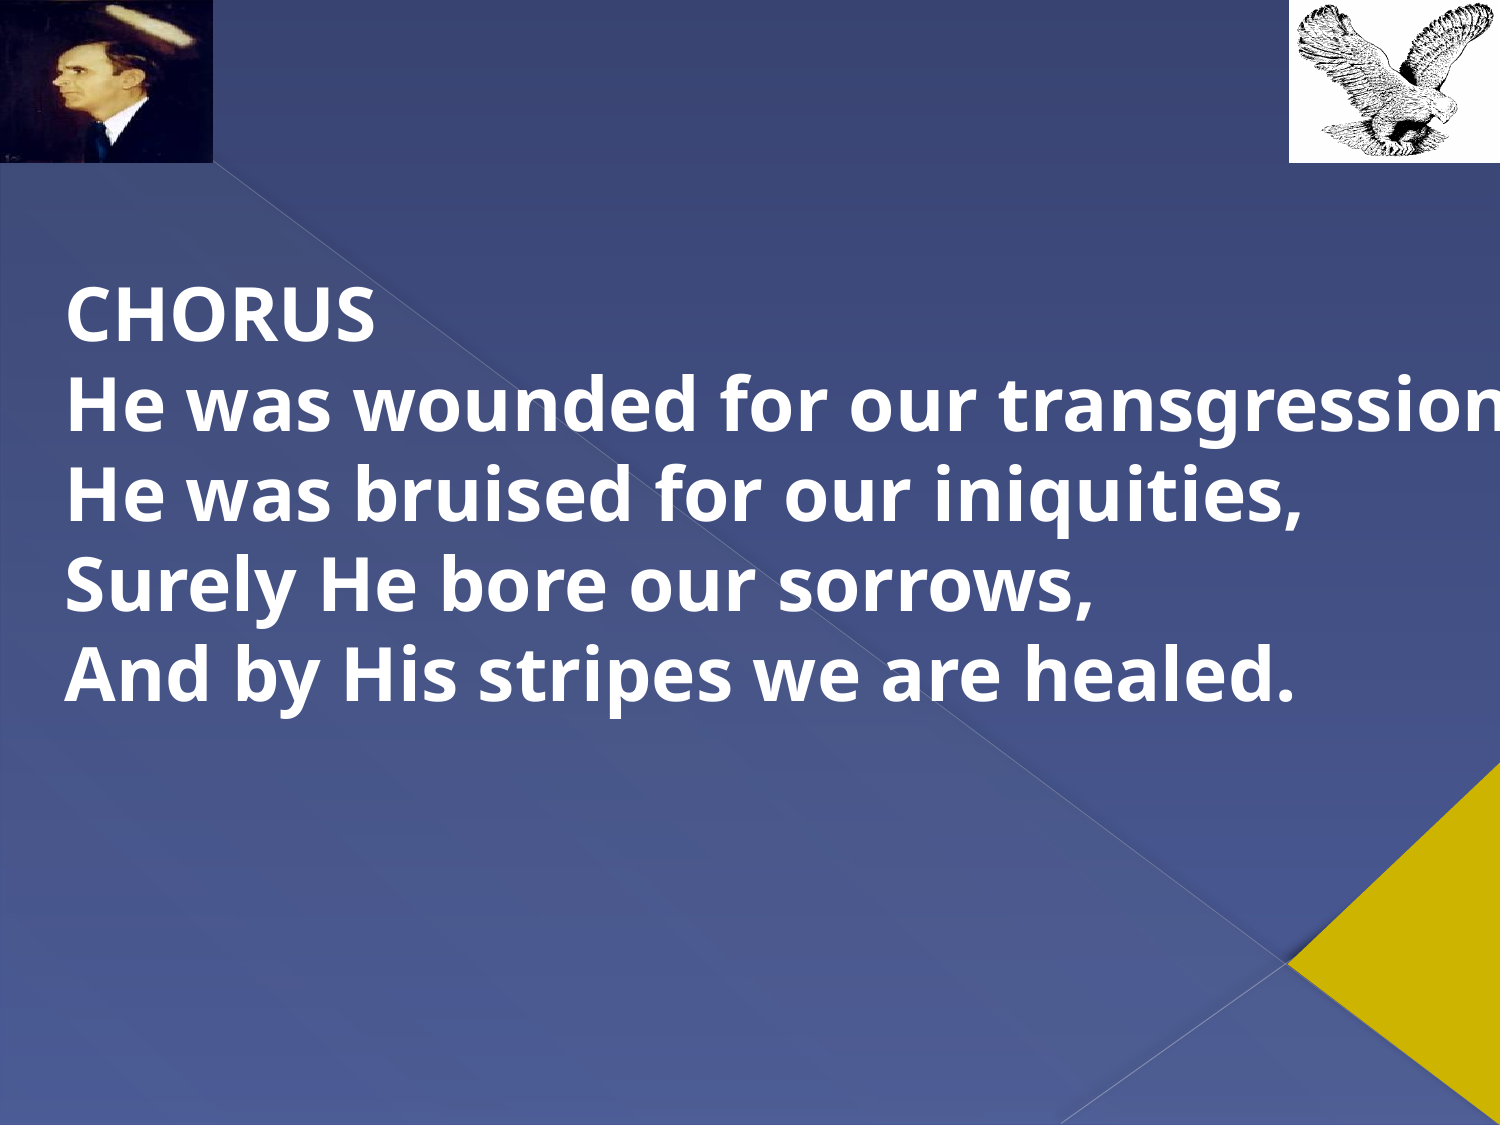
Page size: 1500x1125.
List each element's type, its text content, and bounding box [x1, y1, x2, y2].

text_box [1285, 760, 1500, 1125]
picture [0, 0, 213, 163]
text_box CHORUS He was wounded for our transgressions, He was bruised for our iniquities, Surely He bore our sorrows, And by His stripes we are healed. [50, 258, 1500, 724]
picture [1288, 0, 1500, 163]
